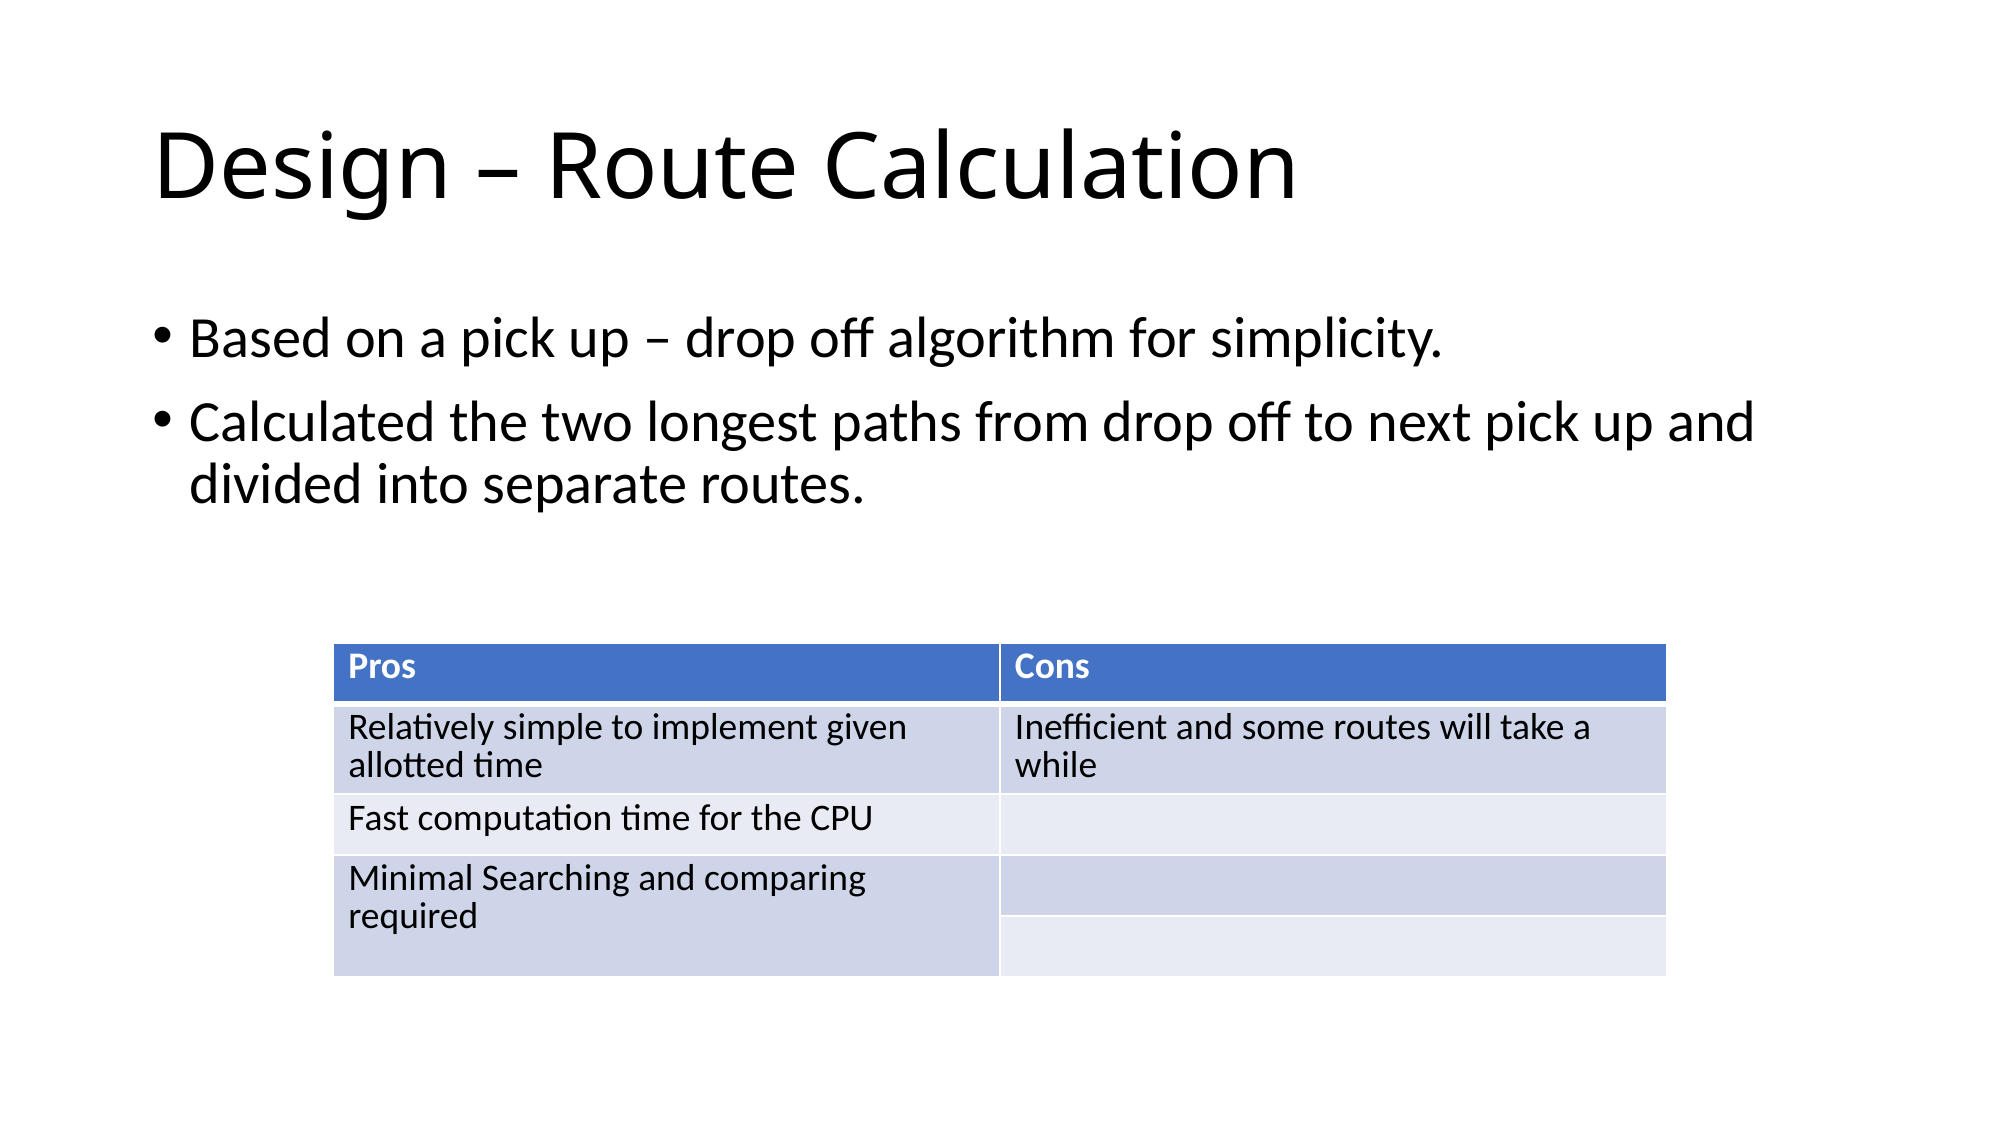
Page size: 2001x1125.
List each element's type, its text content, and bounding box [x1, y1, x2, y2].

table_header Pros [334, 644, 999, 701]
title Design – Route Calculation [137, 59, 1863, 278]
table_cell Relatively simple to implement given allotted time [334, 707, 999, 793]
table_cell [1001, 795, 1666, 854]
list Based on a pick up – drop off algorithm for simplicity. Calculated the two longest paths from drop off to next pick up and divided into separate routes. [137, 299, 1863, 1014]
table_cell Inefficient and some routes will take a while [1001, 707, 1666, 793]
table_cell Minimal Searching and comparing required [334, 856, 999, 976]
table_header Cons [1001, 644, 1666, 701]
table_cell Fast computation time for the CPU [334, 795, 999, 854]
table_cell [1001, 917, 1666, 976]
table_cell [1001, 856, 1666, 915]
